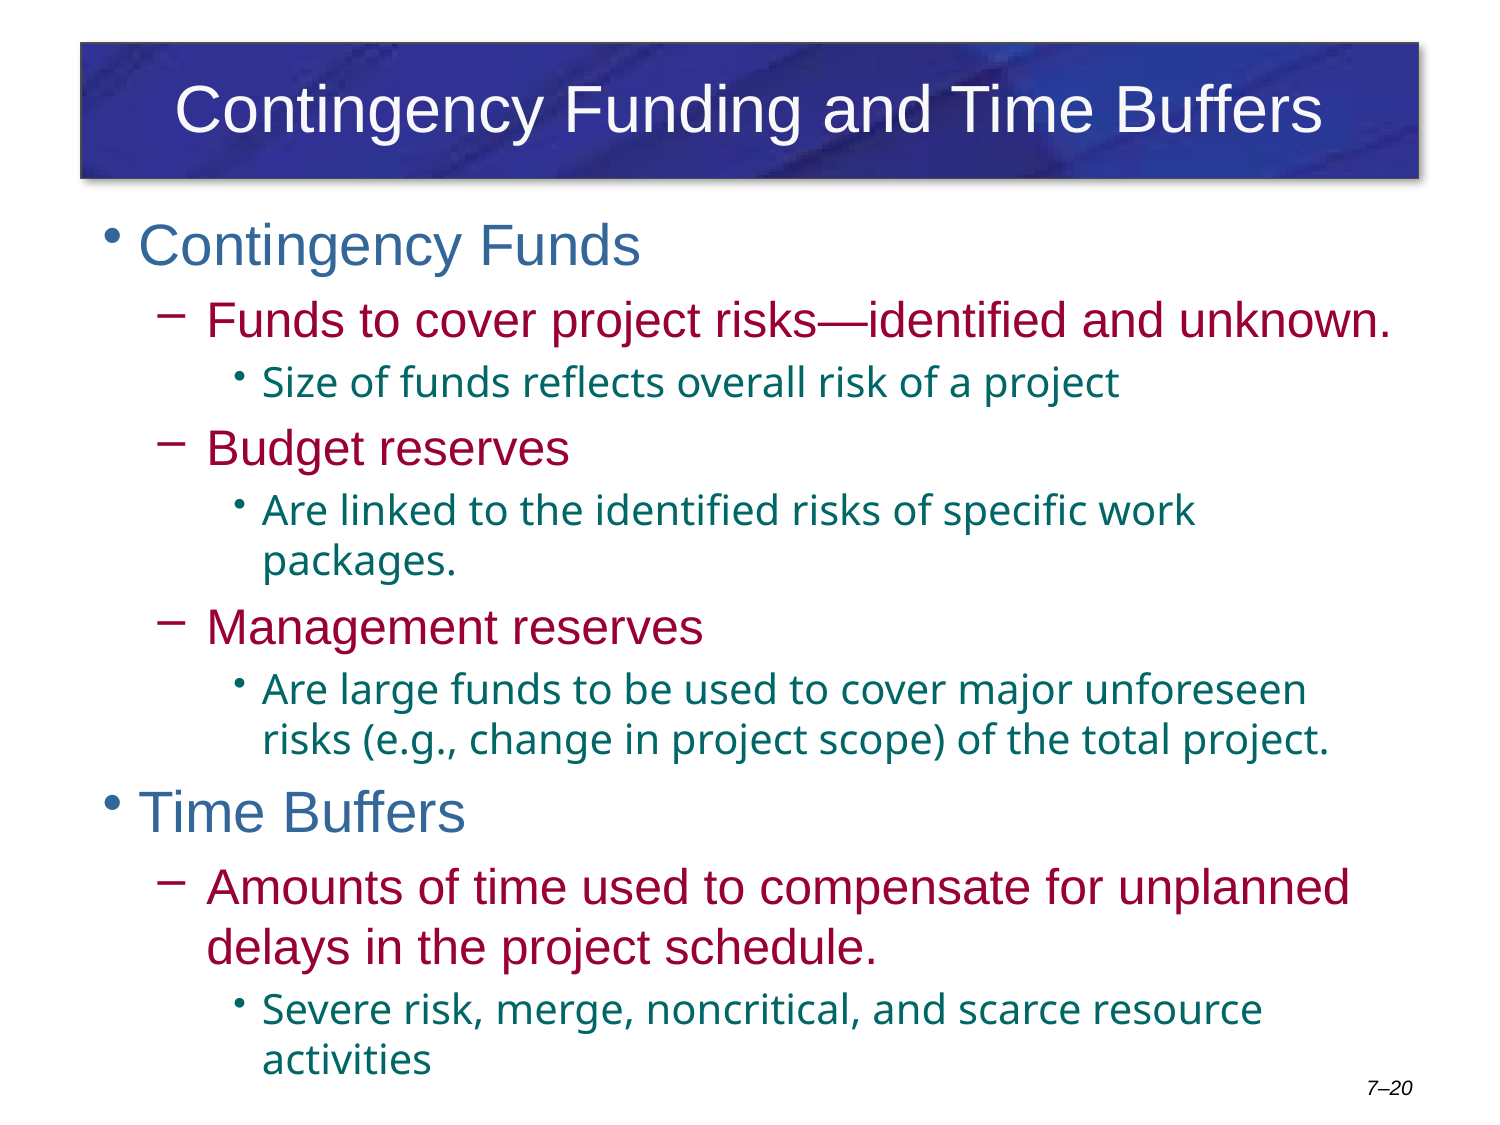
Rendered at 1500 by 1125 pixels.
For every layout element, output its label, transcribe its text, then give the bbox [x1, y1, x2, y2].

slide_number 7–20 [1065, 1074, 1413, 1100]
list Contingency Funds Funds to cover project risks—identified and unknown. Size of funds reflects overall risk of a project Budget reserves Are linked to the identified risks of specific work packages. Management reserves Are large funds to be used to cover major unforeseen risks (e.g., change in project scope) of the total project. Time Buffers Amounts of time used to compensate for unplanned delays in the project schedule. Severe risk, merge, noncritical, and scarce resource activities [87, 200, 1413, 1000]
title Contingency Funding and Time Buffers [80, 42, 1419, 179]
